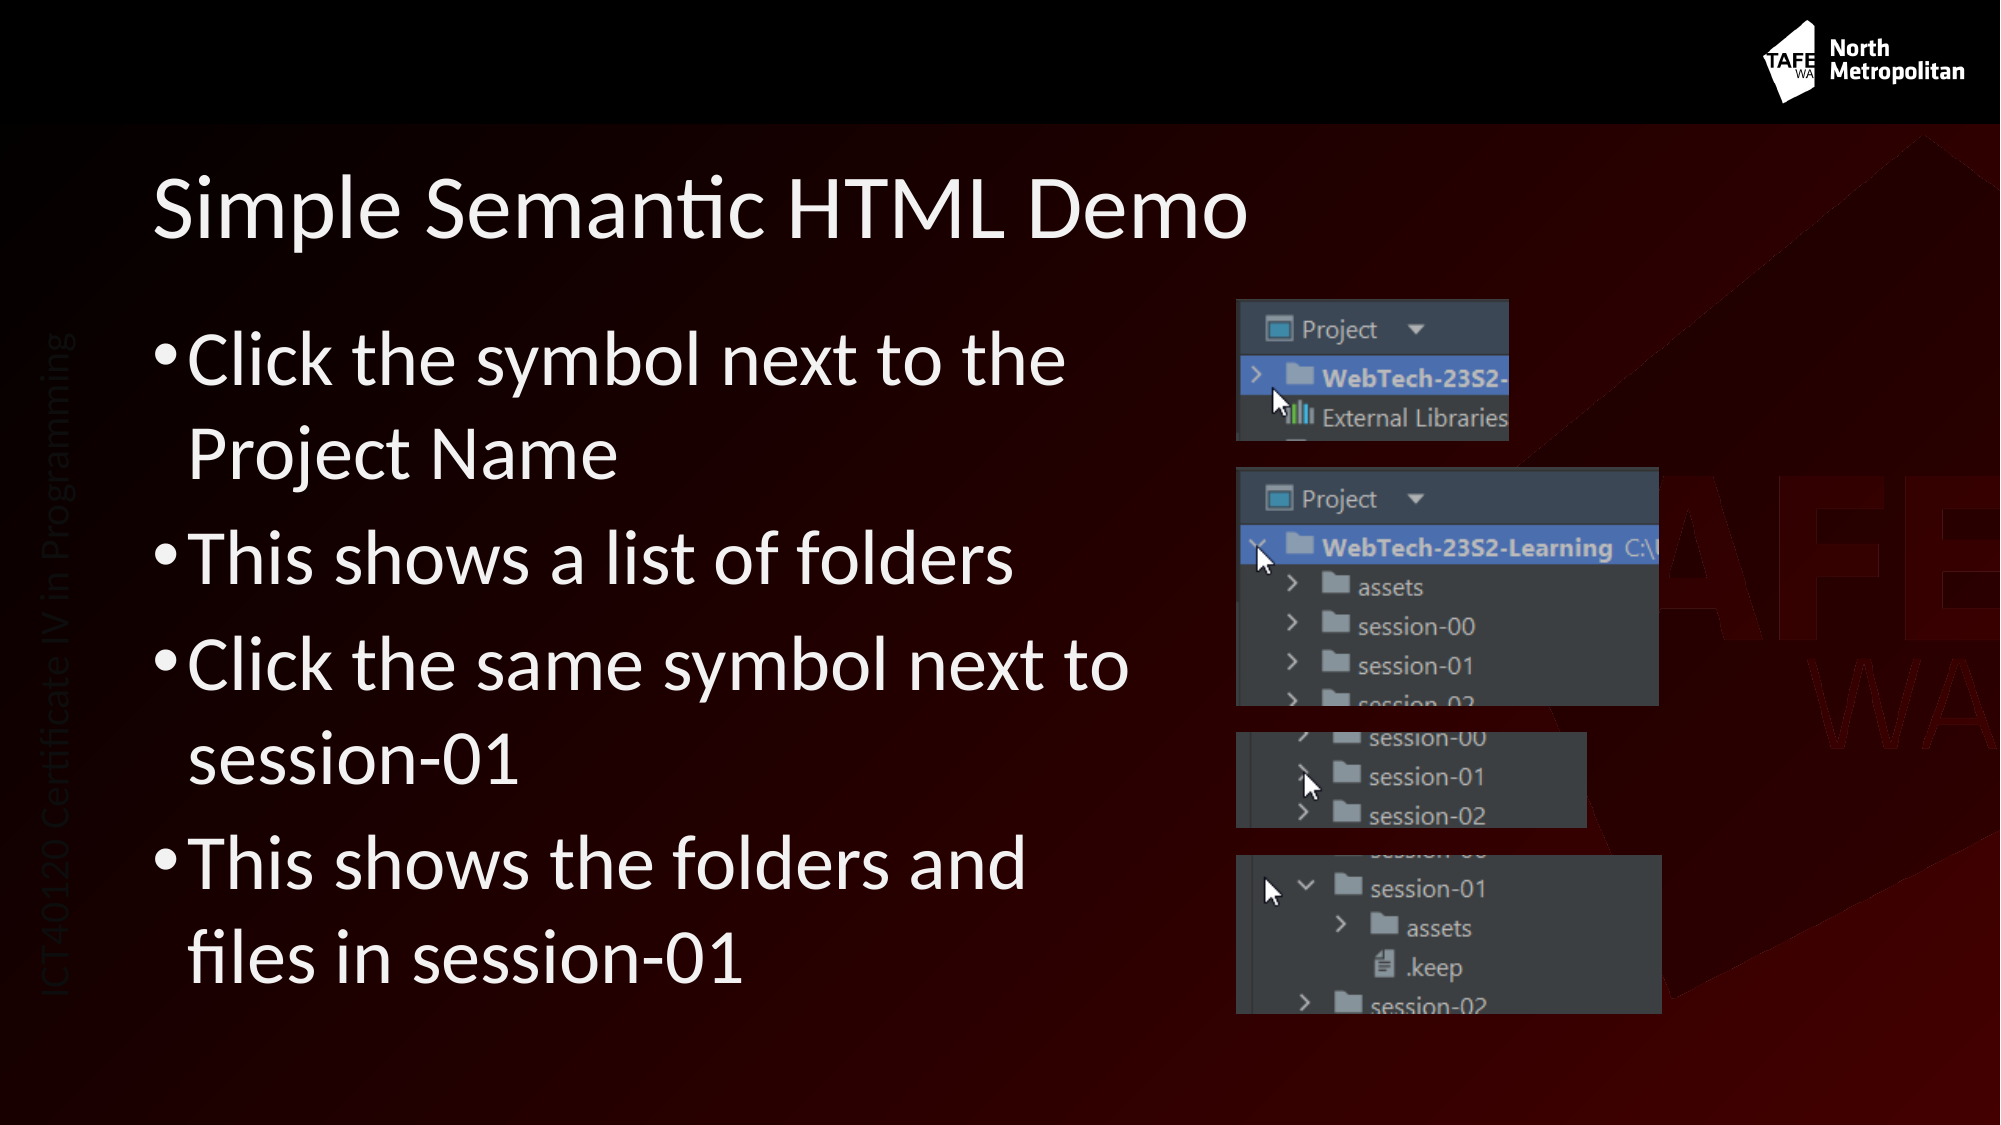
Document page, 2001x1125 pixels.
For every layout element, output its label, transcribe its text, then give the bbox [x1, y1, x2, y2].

picture [1236, 855, 1662, 1014]
picture [1236, 467, 1659, 706]
picture [1236, 299, 1509, 441]
title Simple Semantic HTML Demo [137, 126, 1863, 278]
picture [0, 0, 2000, 124]
picture [1236, 732, 1587, 828]
list Click the symbol next to the Project Name This shows a list of folders Click the same symbol next to session-01 This shows the folders and files in session-01 [137, 299, 1187, 1014]
